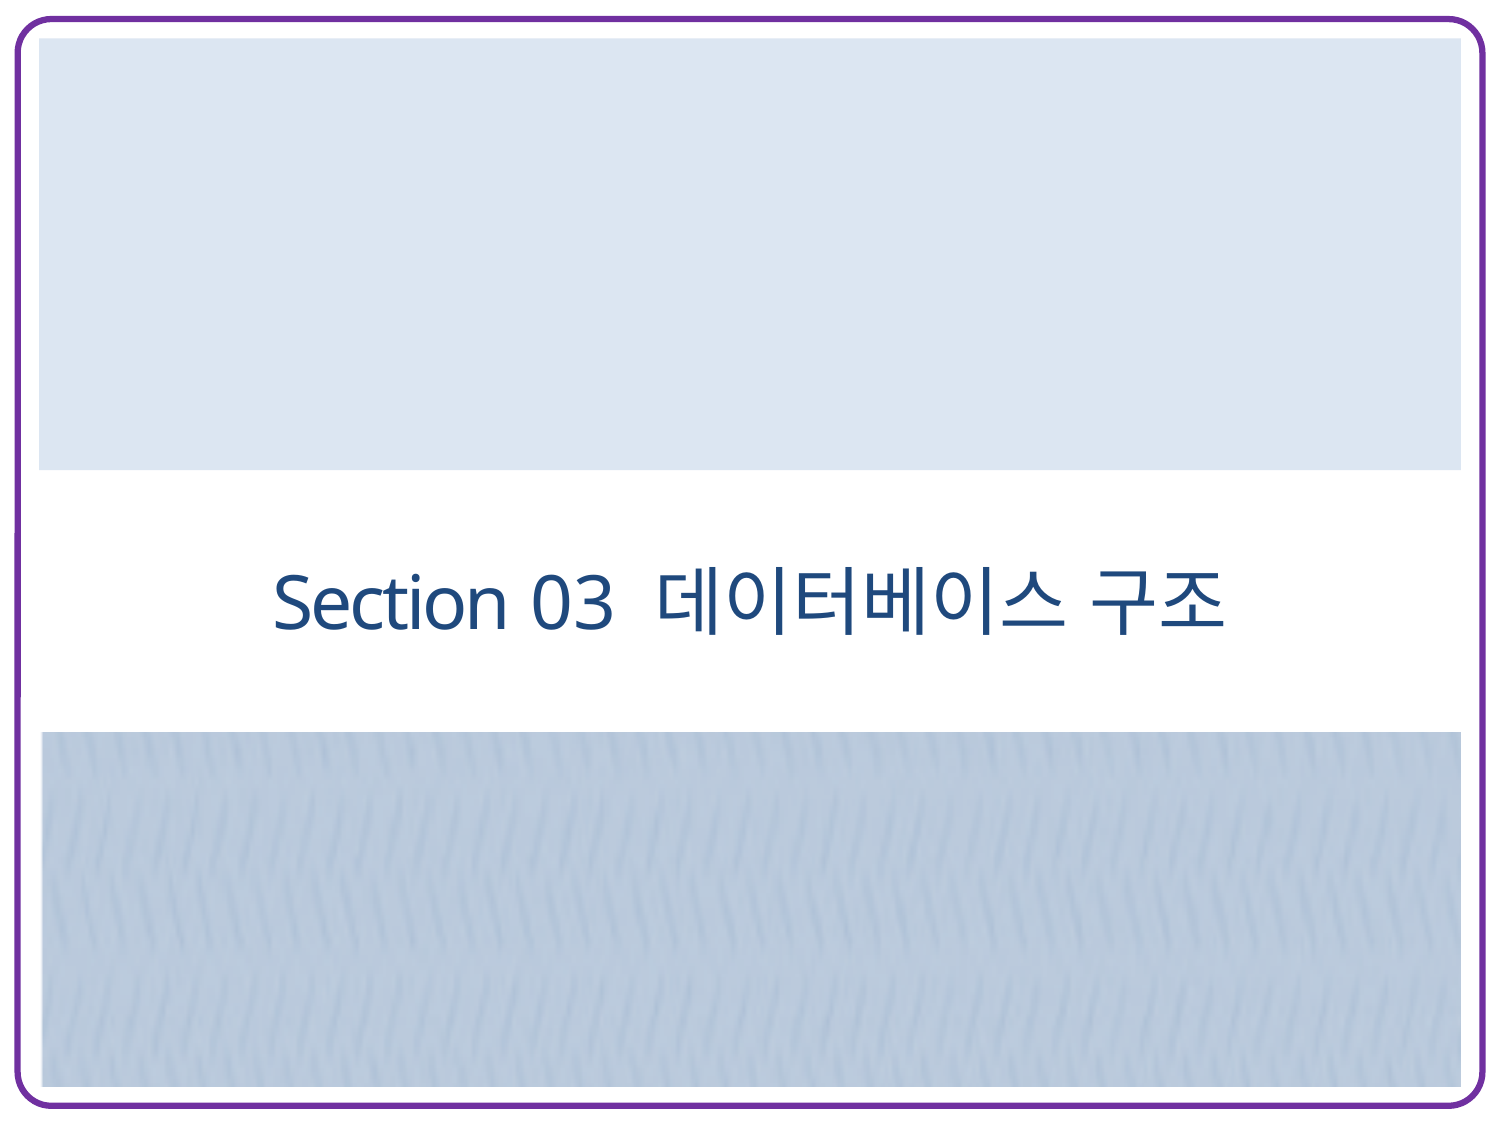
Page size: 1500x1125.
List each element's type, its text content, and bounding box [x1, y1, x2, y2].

title Section 03 데이터베이스 구조 [148, 543, 1352, 656]
